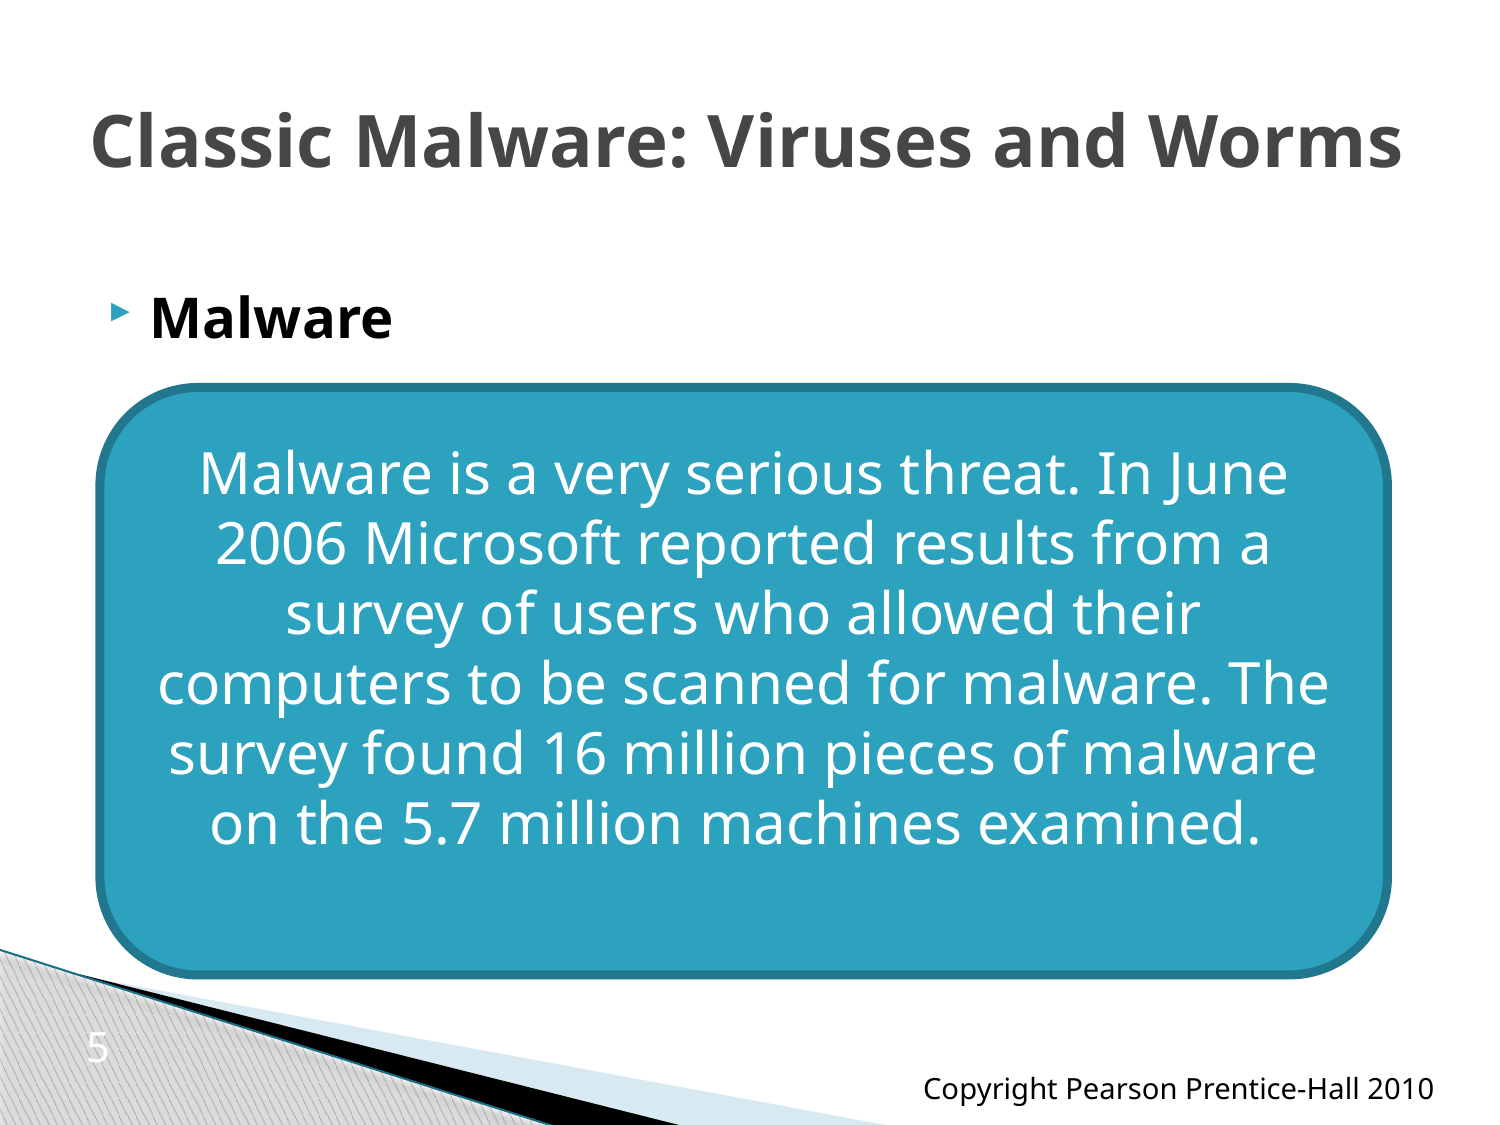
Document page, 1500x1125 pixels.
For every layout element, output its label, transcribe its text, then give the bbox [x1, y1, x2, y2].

slide_number 5 [0, 1025, 125, 1085]
footer Copyright Pearson Prentice-Hall 2010 [737, 1052, 1450, 1113]
title Classic Malware: Viruses and Worms [75, 45, 1425, 233]
list Malware [74, 274, 1426, 986]
text_box Malware is a very serious threat. In June 2006 Microsoft reported results from a survey of users who allowed their computers to be scanned for malware. The survey found 16 million pieces of malware on the 5.7 million machines examined. [95, 382, 1392, 980]
